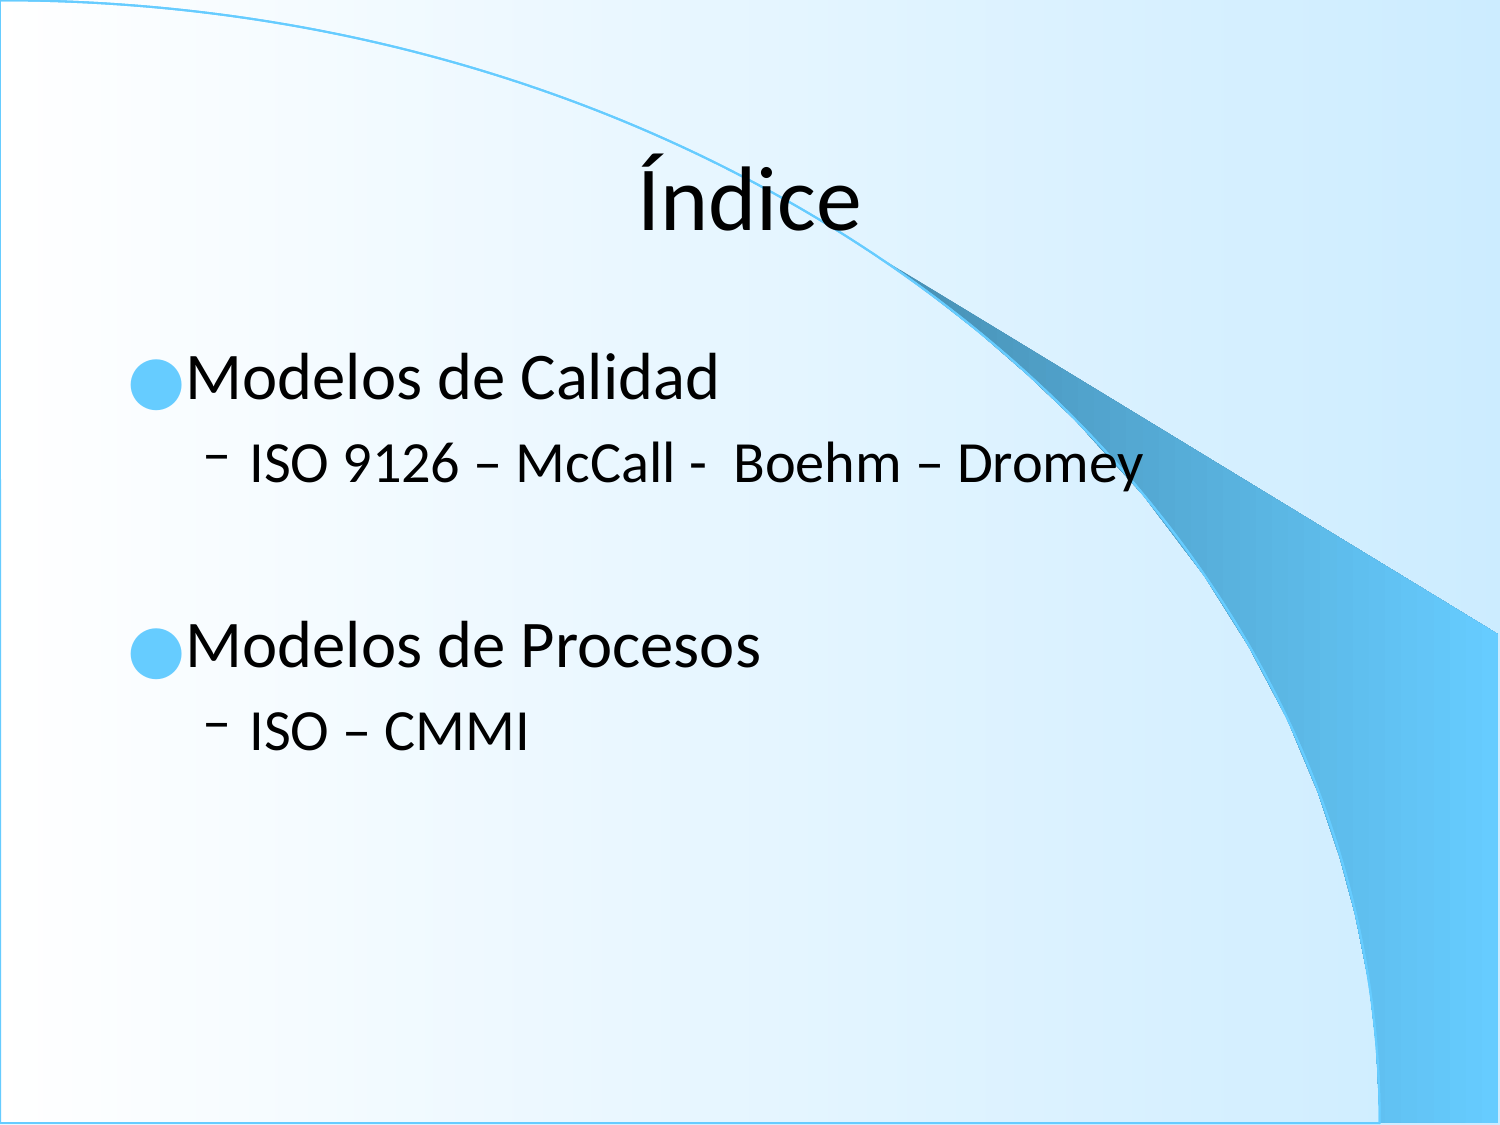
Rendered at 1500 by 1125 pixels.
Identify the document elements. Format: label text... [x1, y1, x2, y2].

title Índice [112, 99, 1388, 288]
list Modelos de Calidad ISO 9126 – McCall - Boehm – Dromey Modelos de Procesos ISO – CMMI [112, 324, 1388, 1000]
